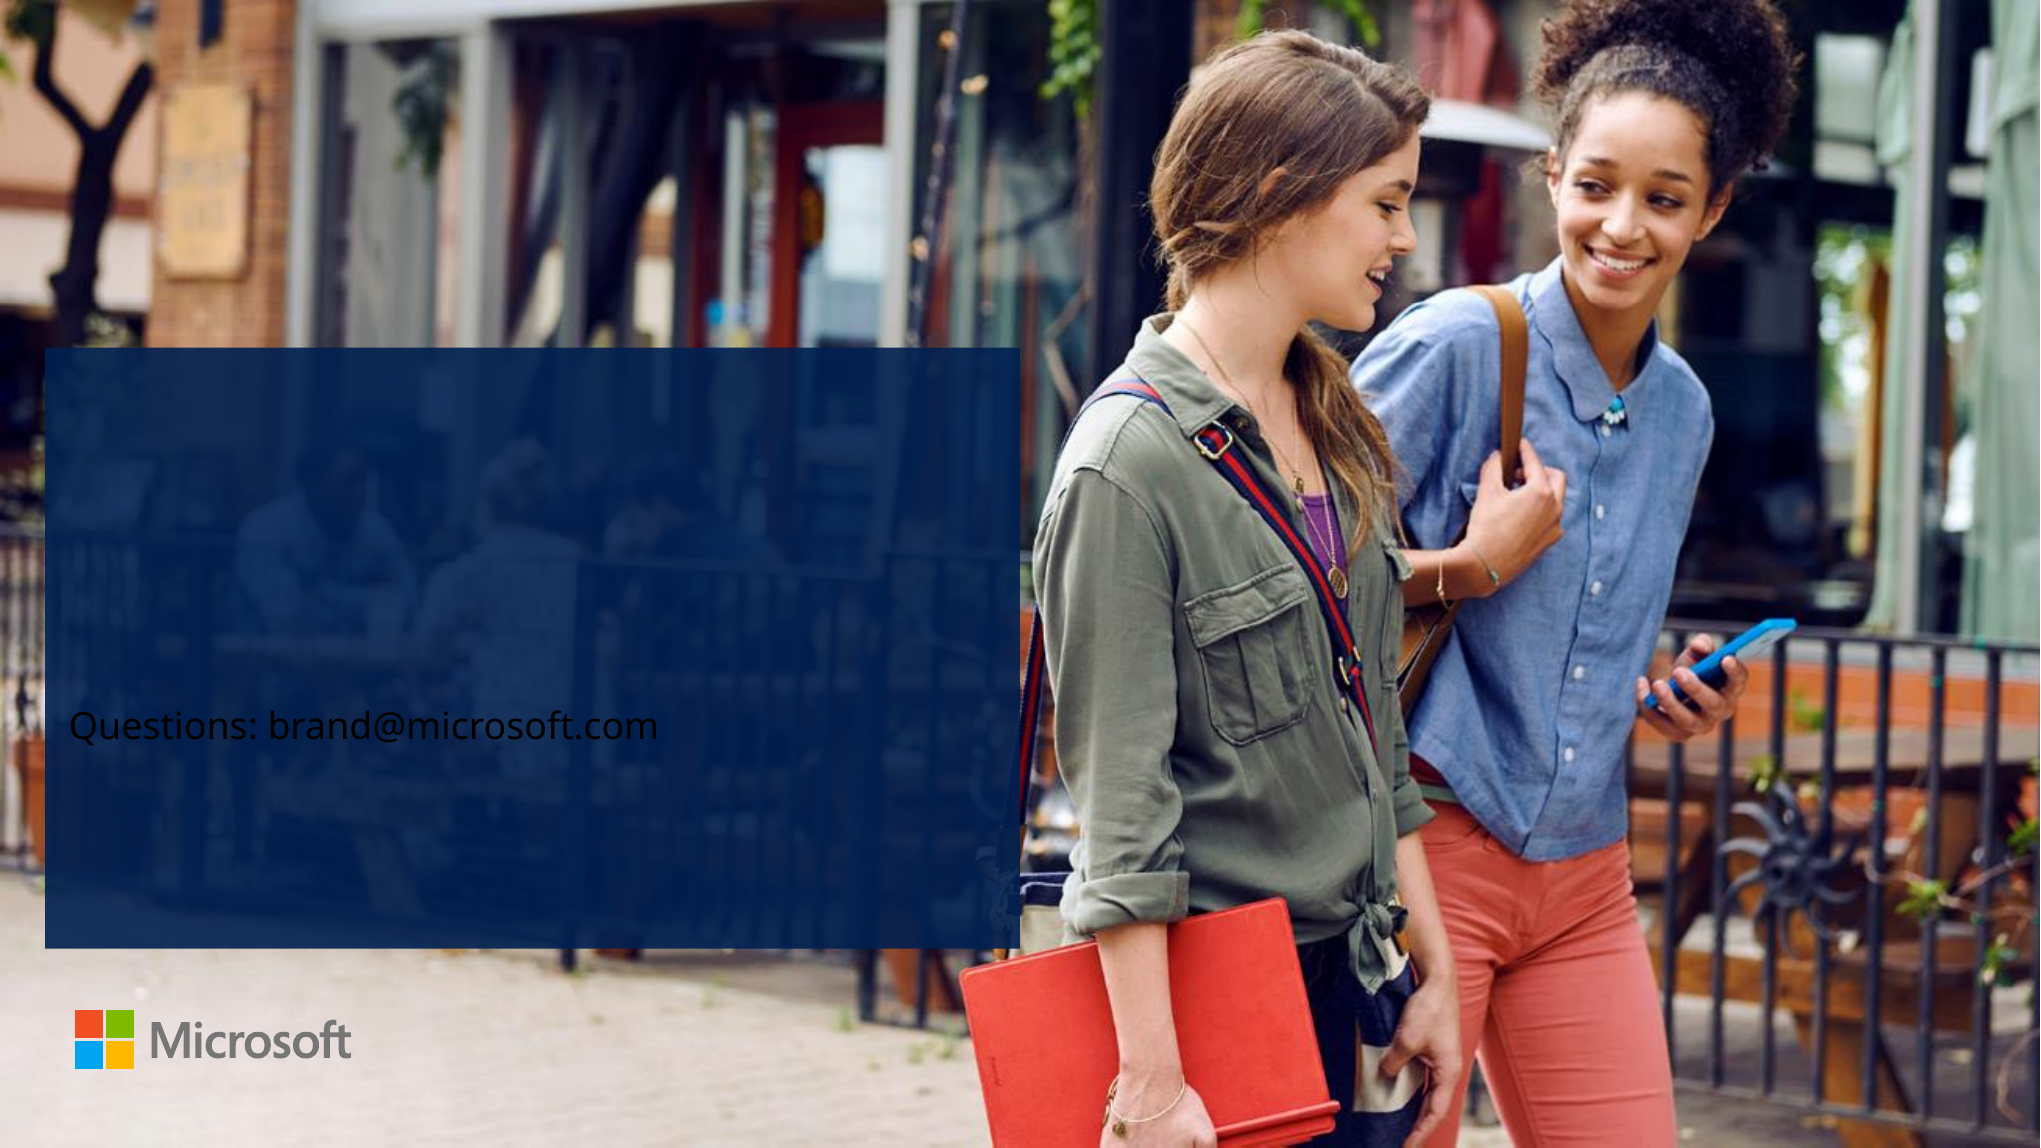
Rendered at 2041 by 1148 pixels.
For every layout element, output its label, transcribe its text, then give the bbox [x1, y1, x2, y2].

list Questions: brand@microsoft.com [45, 648, 1021, 949]
picture [0, 0, 2040, 1148]
